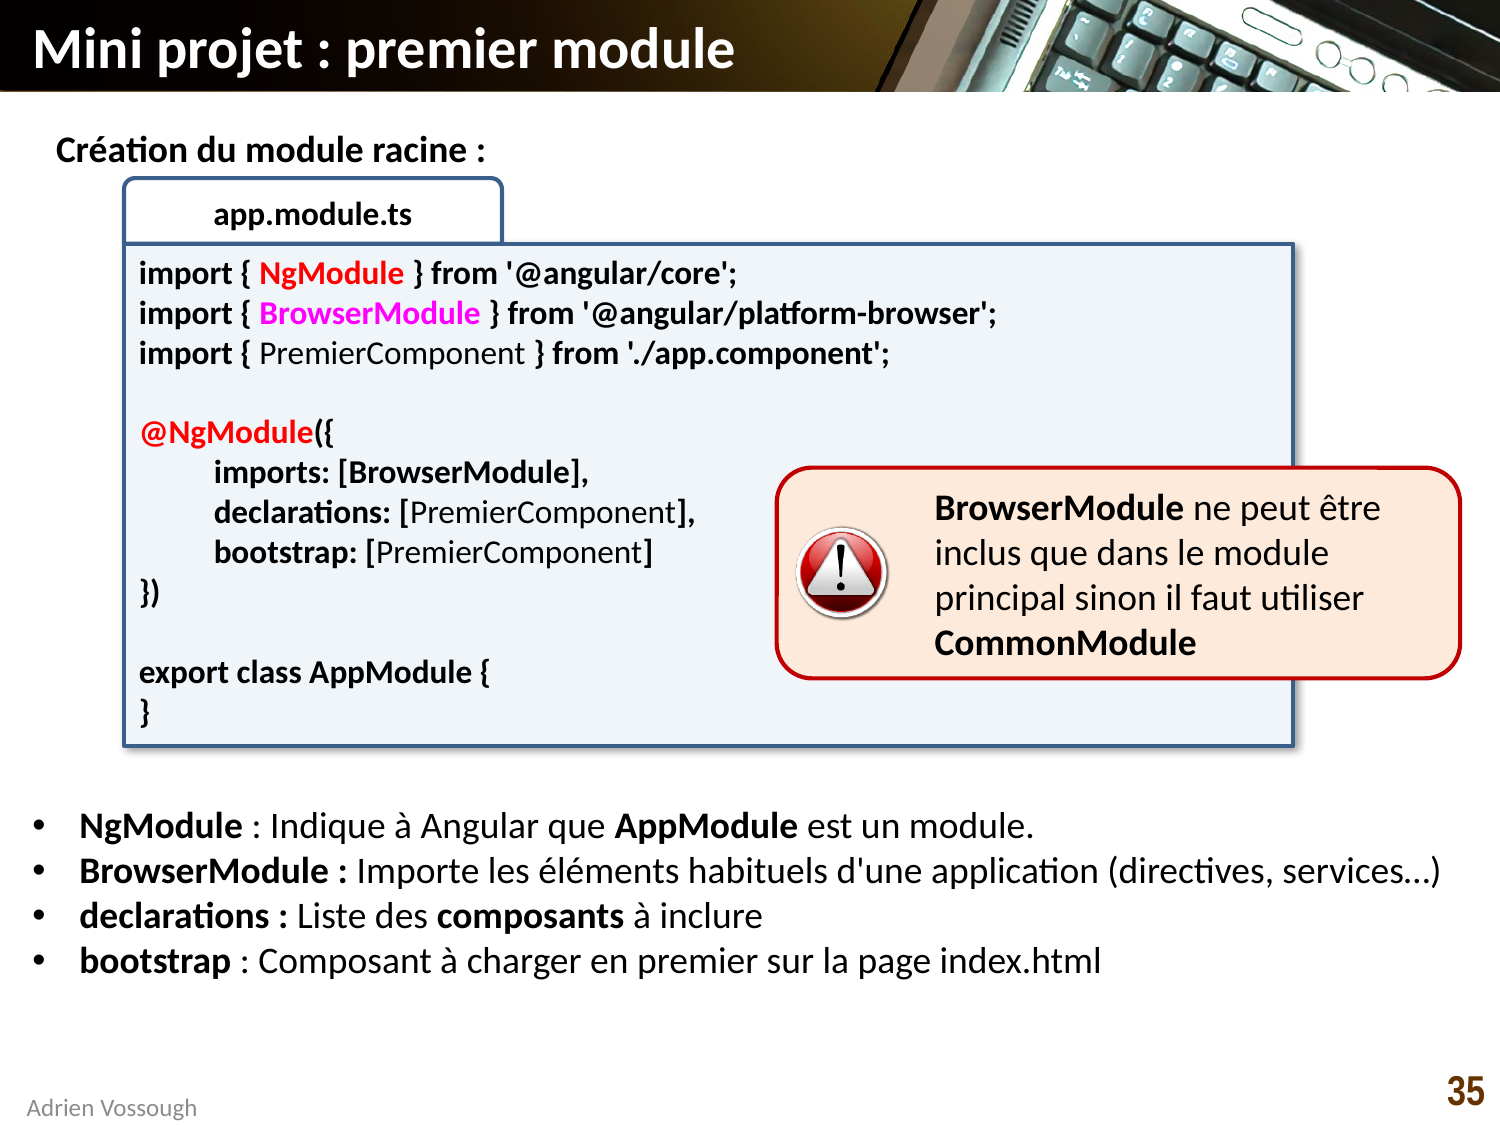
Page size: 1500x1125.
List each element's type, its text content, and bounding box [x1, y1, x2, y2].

text_box NgModule : Indique à Angular que AppModule est un module. BrowserModule : Importe les éléments habituels d'une application (directives, services…) declarations : Liste des composants à inclure bootstrap : Composant à charger en premier sur la page index.html [17, 794, 1471, 1034]
slide_number 35 [1411, 1058, 1500, 1119]
text_box Création du module racine : [41, 117, 1471, 178]
title Mini projet : premier module [17, 0, 892, 90]
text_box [776, 467, 1461, 679]
footer Adrien Vossough [0, 1088, 225, 1125]
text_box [123, 177, 1294, 747]
picture [0, 0, 1500, 1125]
